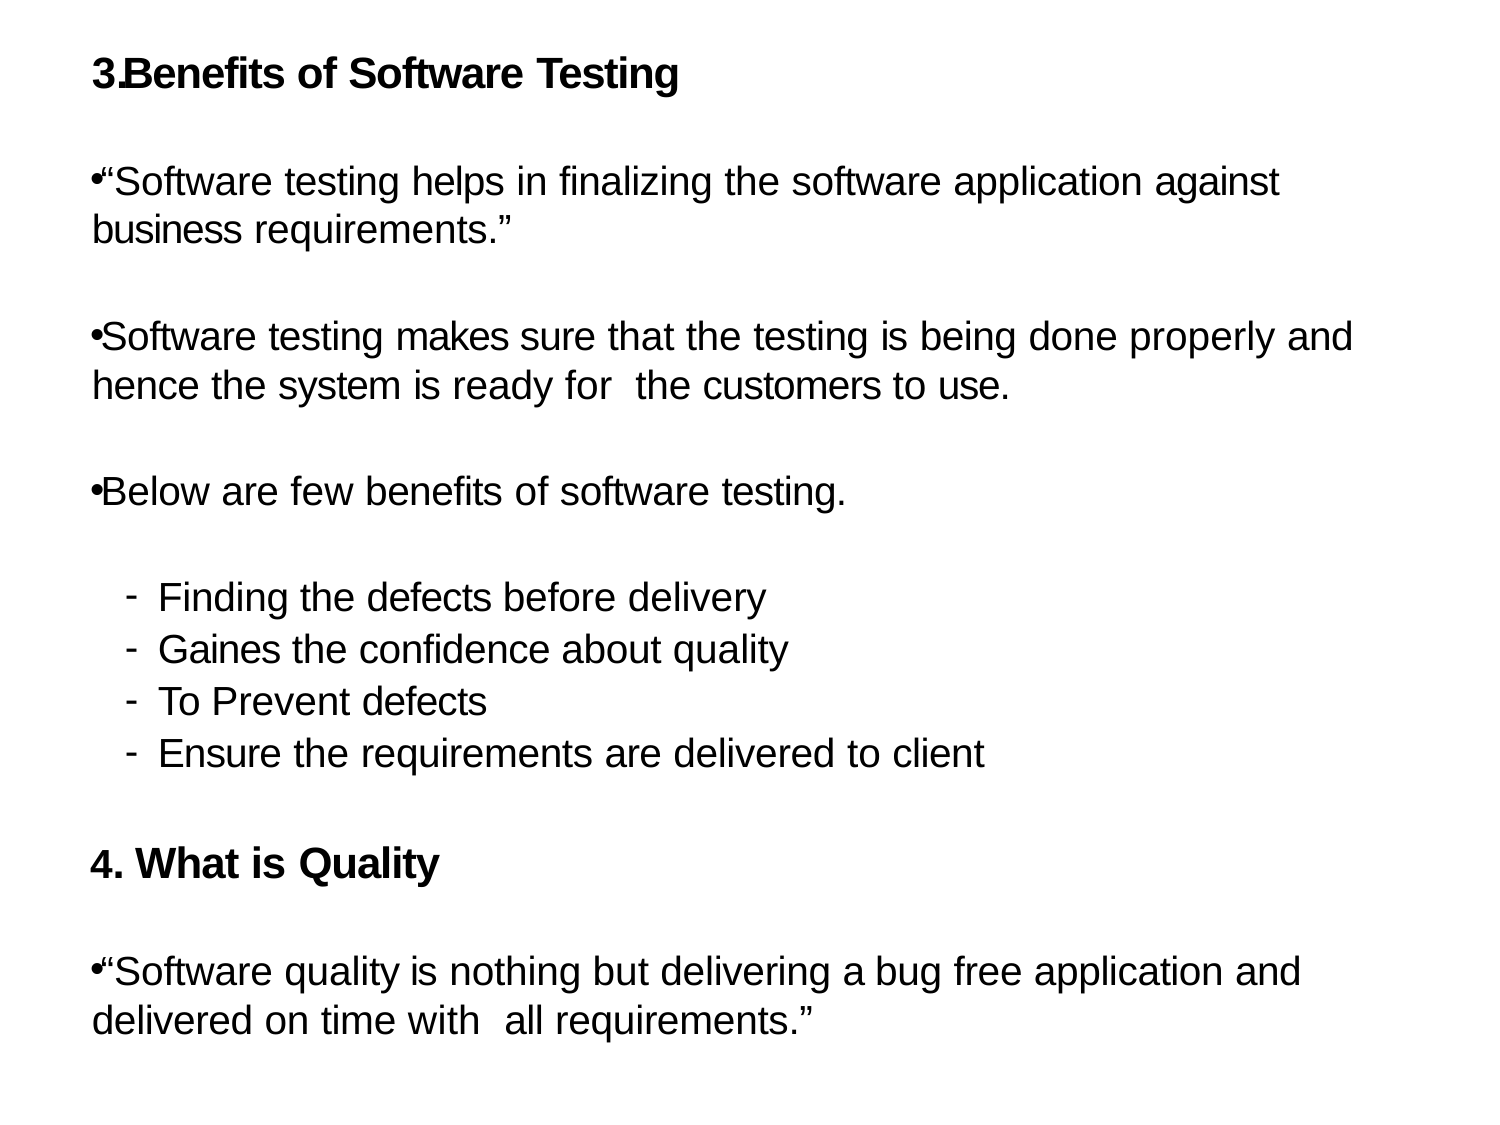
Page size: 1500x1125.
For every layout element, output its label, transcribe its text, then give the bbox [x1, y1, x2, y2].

list Benefits of Software Testing “Software testing helps in finalizing the software application against business requirements.” Software testing makes sure that the testing is being done properly and hence the system is ready for the customers to use. Below are few benefits of software testing. Finding the defects before delivery Gaines the confidence about quality To Prevent defects Ensure the requirements are delivered to client 4. What is Quality “Software quality is nothing but delivering a bug free application and delivered on time with all requirements.” [75, 37, 1425, 1063]
